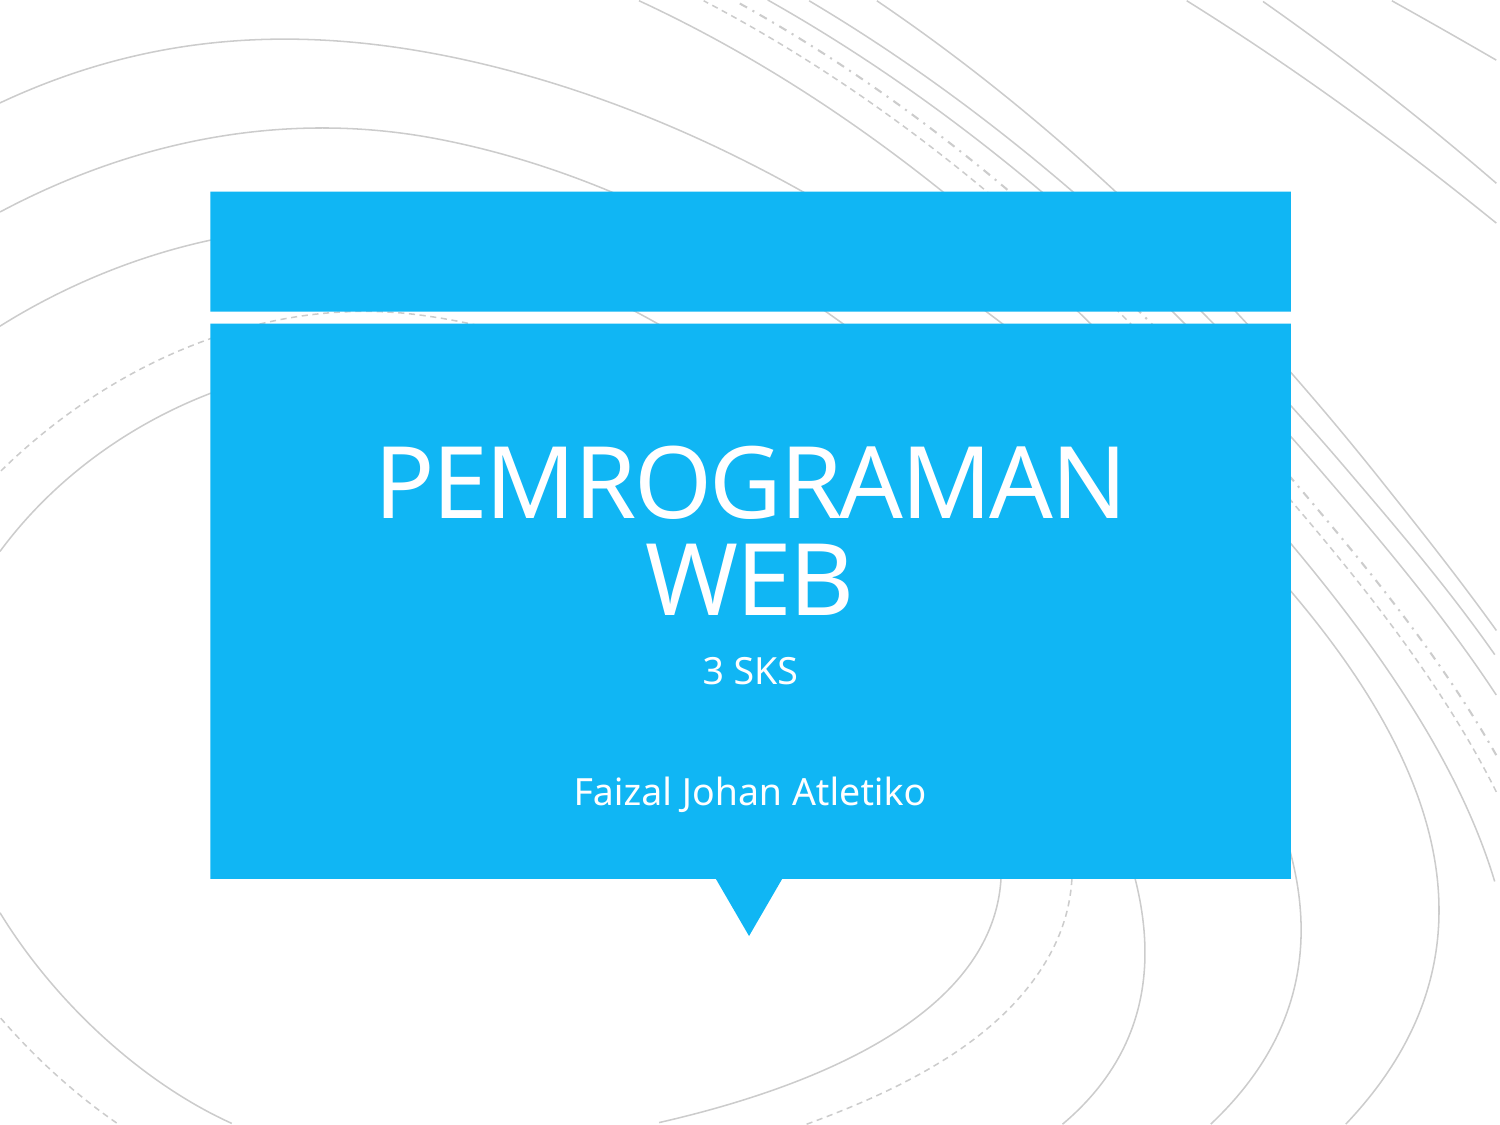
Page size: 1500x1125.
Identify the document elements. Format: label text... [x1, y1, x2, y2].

title PEMROGRAMAN WEB [222, 337, 1278, 635]
subtitle 3 SKS Faizal Johan Atletiko [222, 646, 1278, 866]
